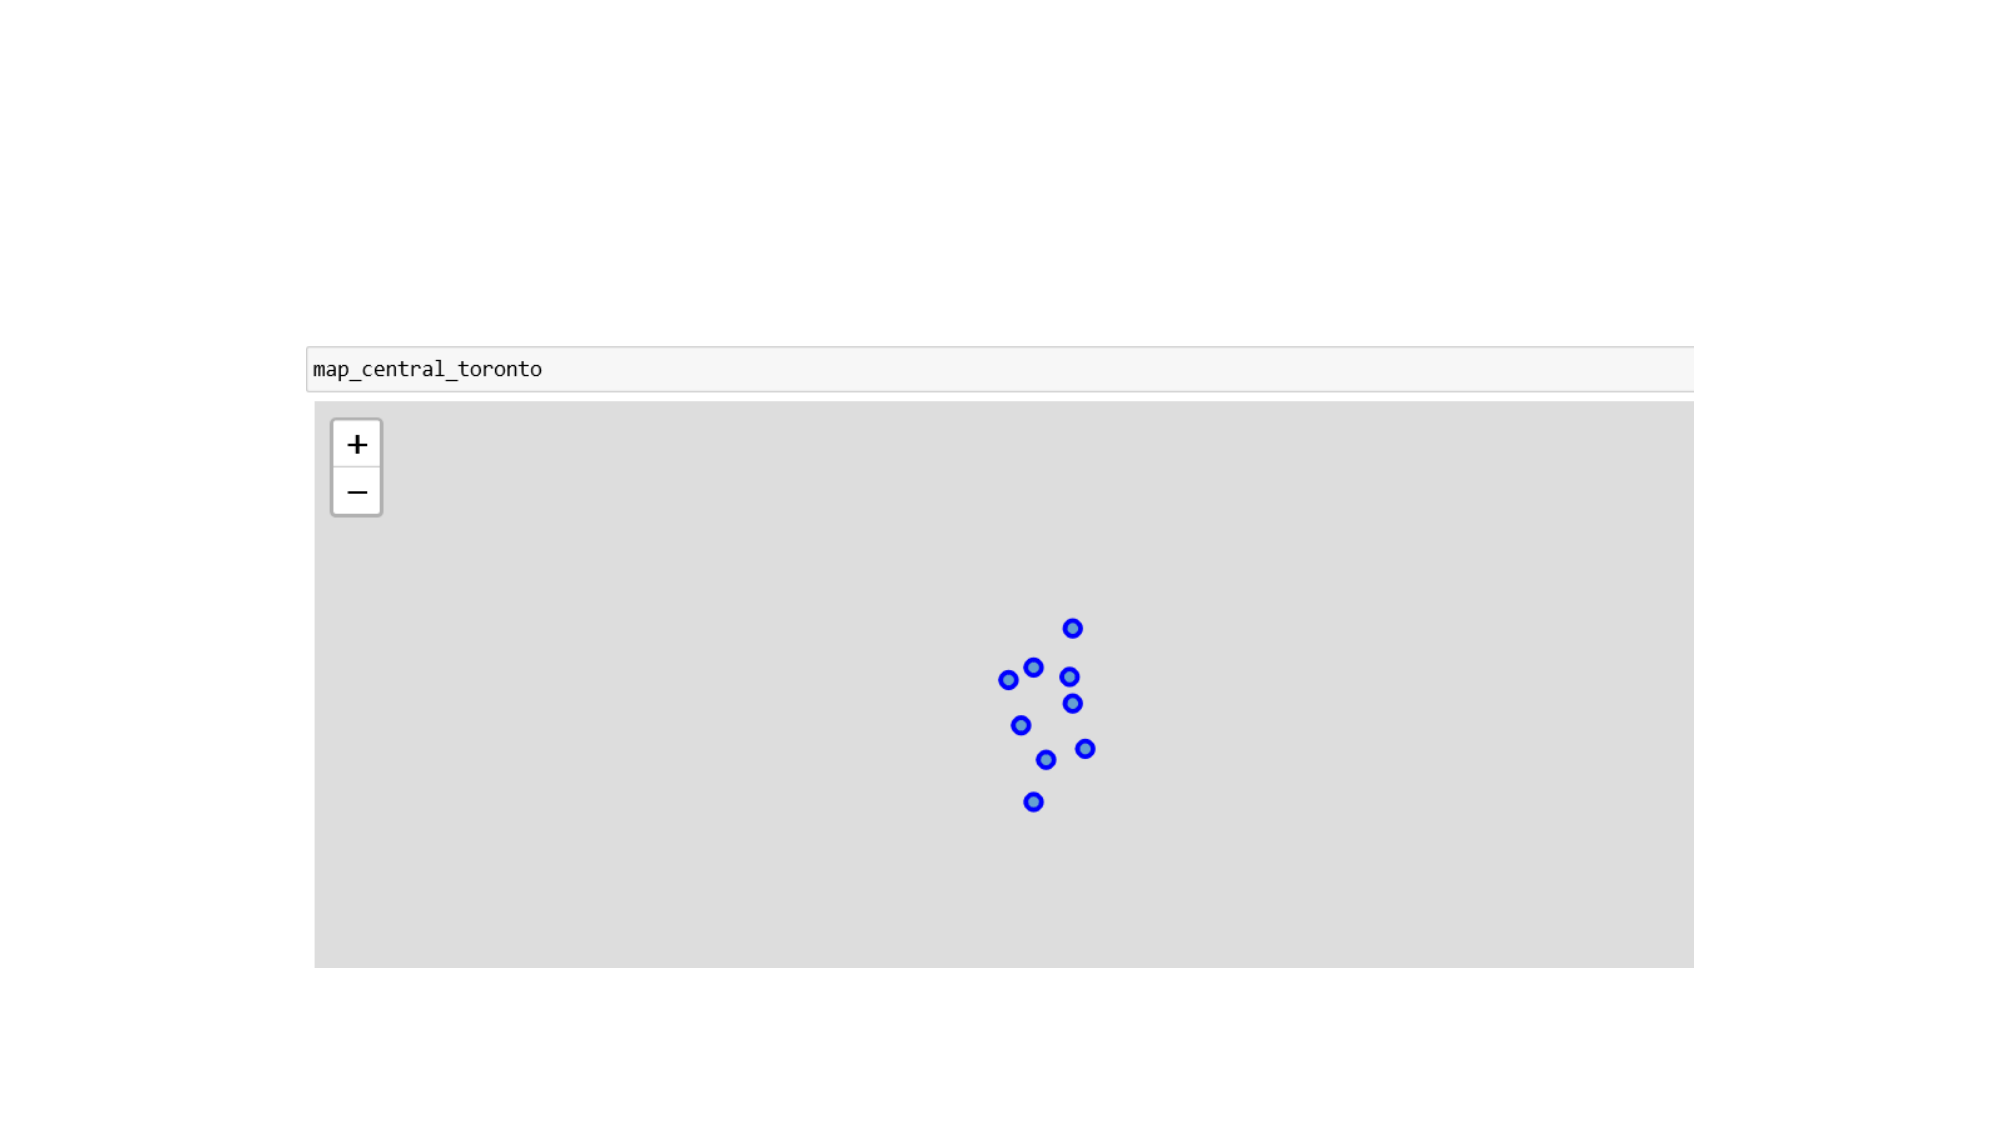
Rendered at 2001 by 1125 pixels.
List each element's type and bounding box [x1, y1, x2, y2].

list [306, 345, 1694, 968]
